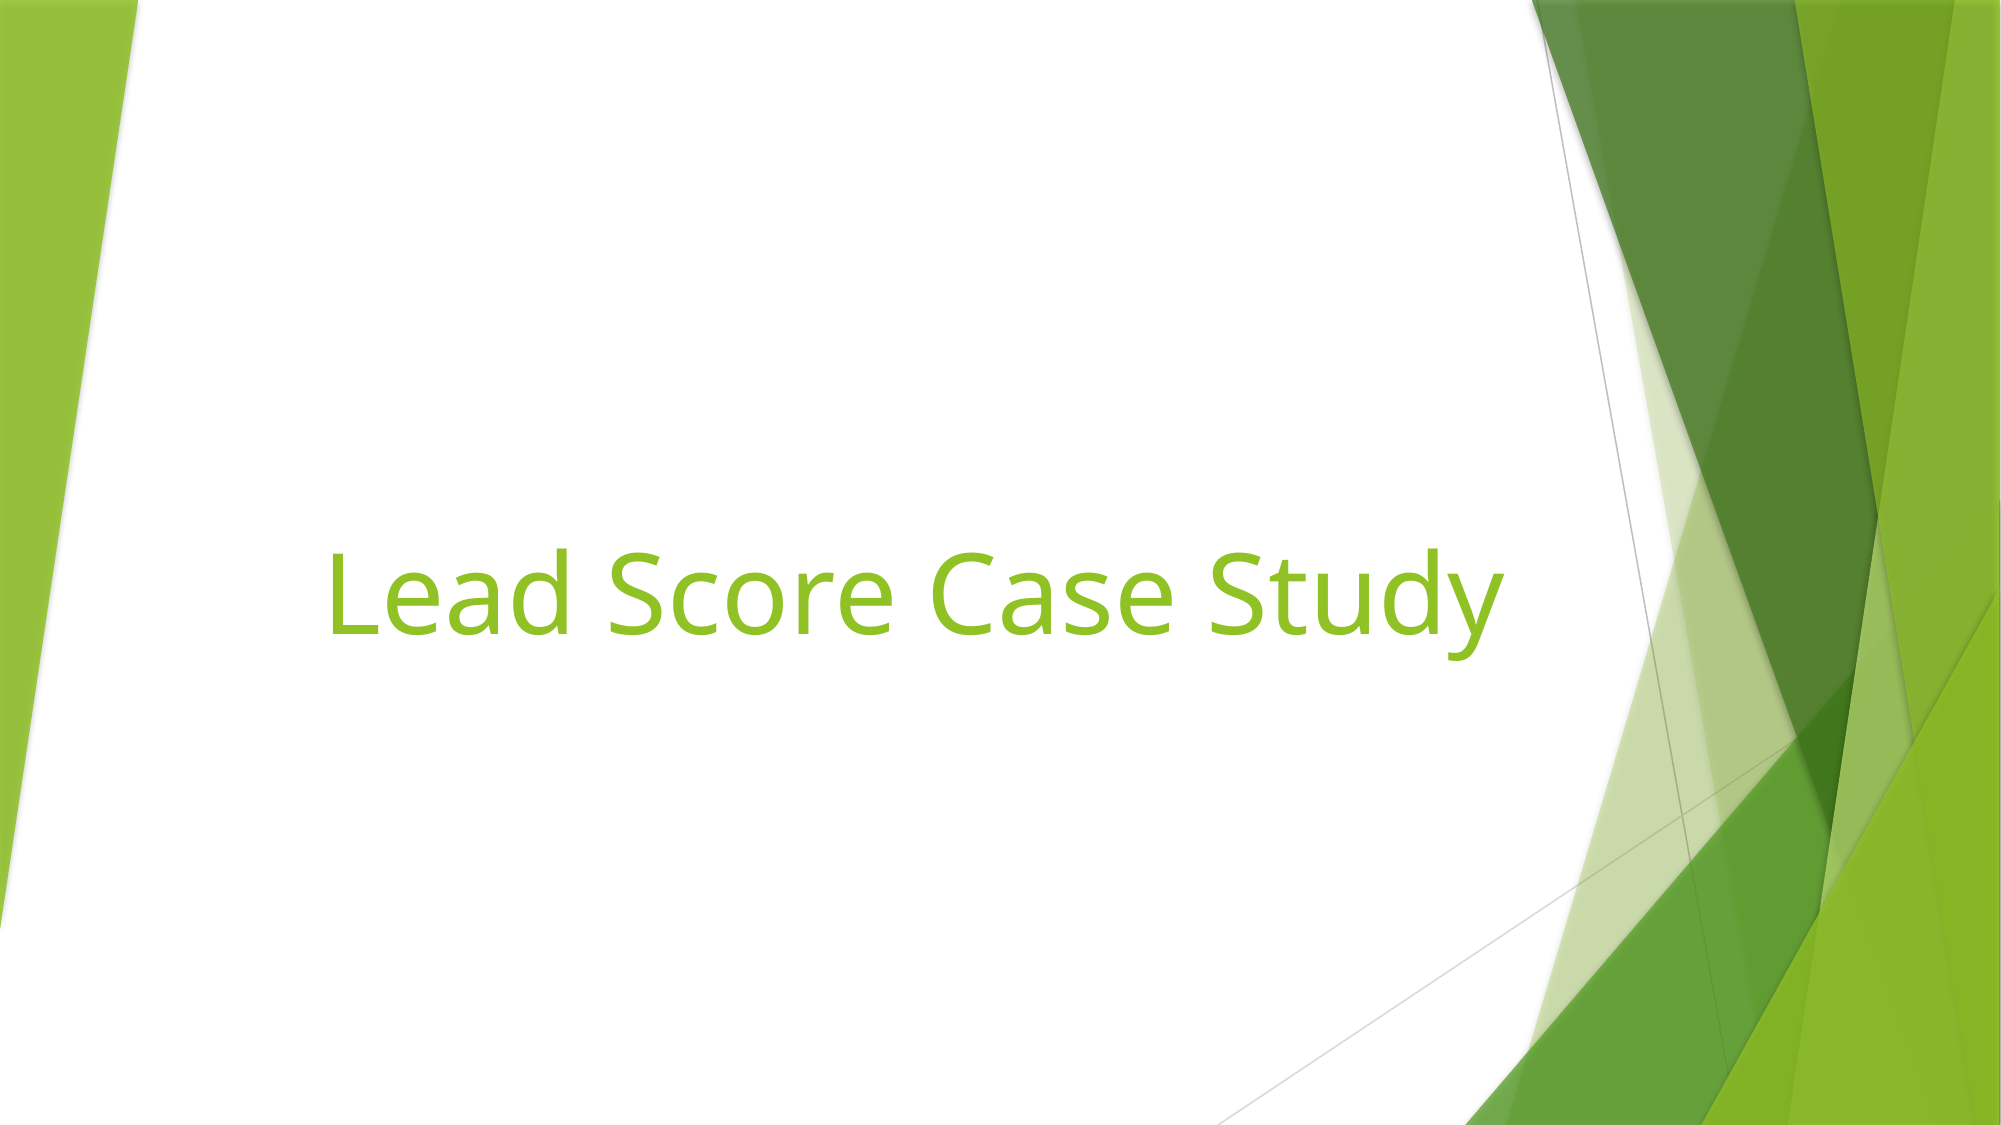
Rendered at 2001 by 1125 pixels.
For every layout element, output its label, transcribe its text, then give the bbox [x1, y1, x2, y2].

title Lead Score Case Study [247, 394, 1522, 665]
